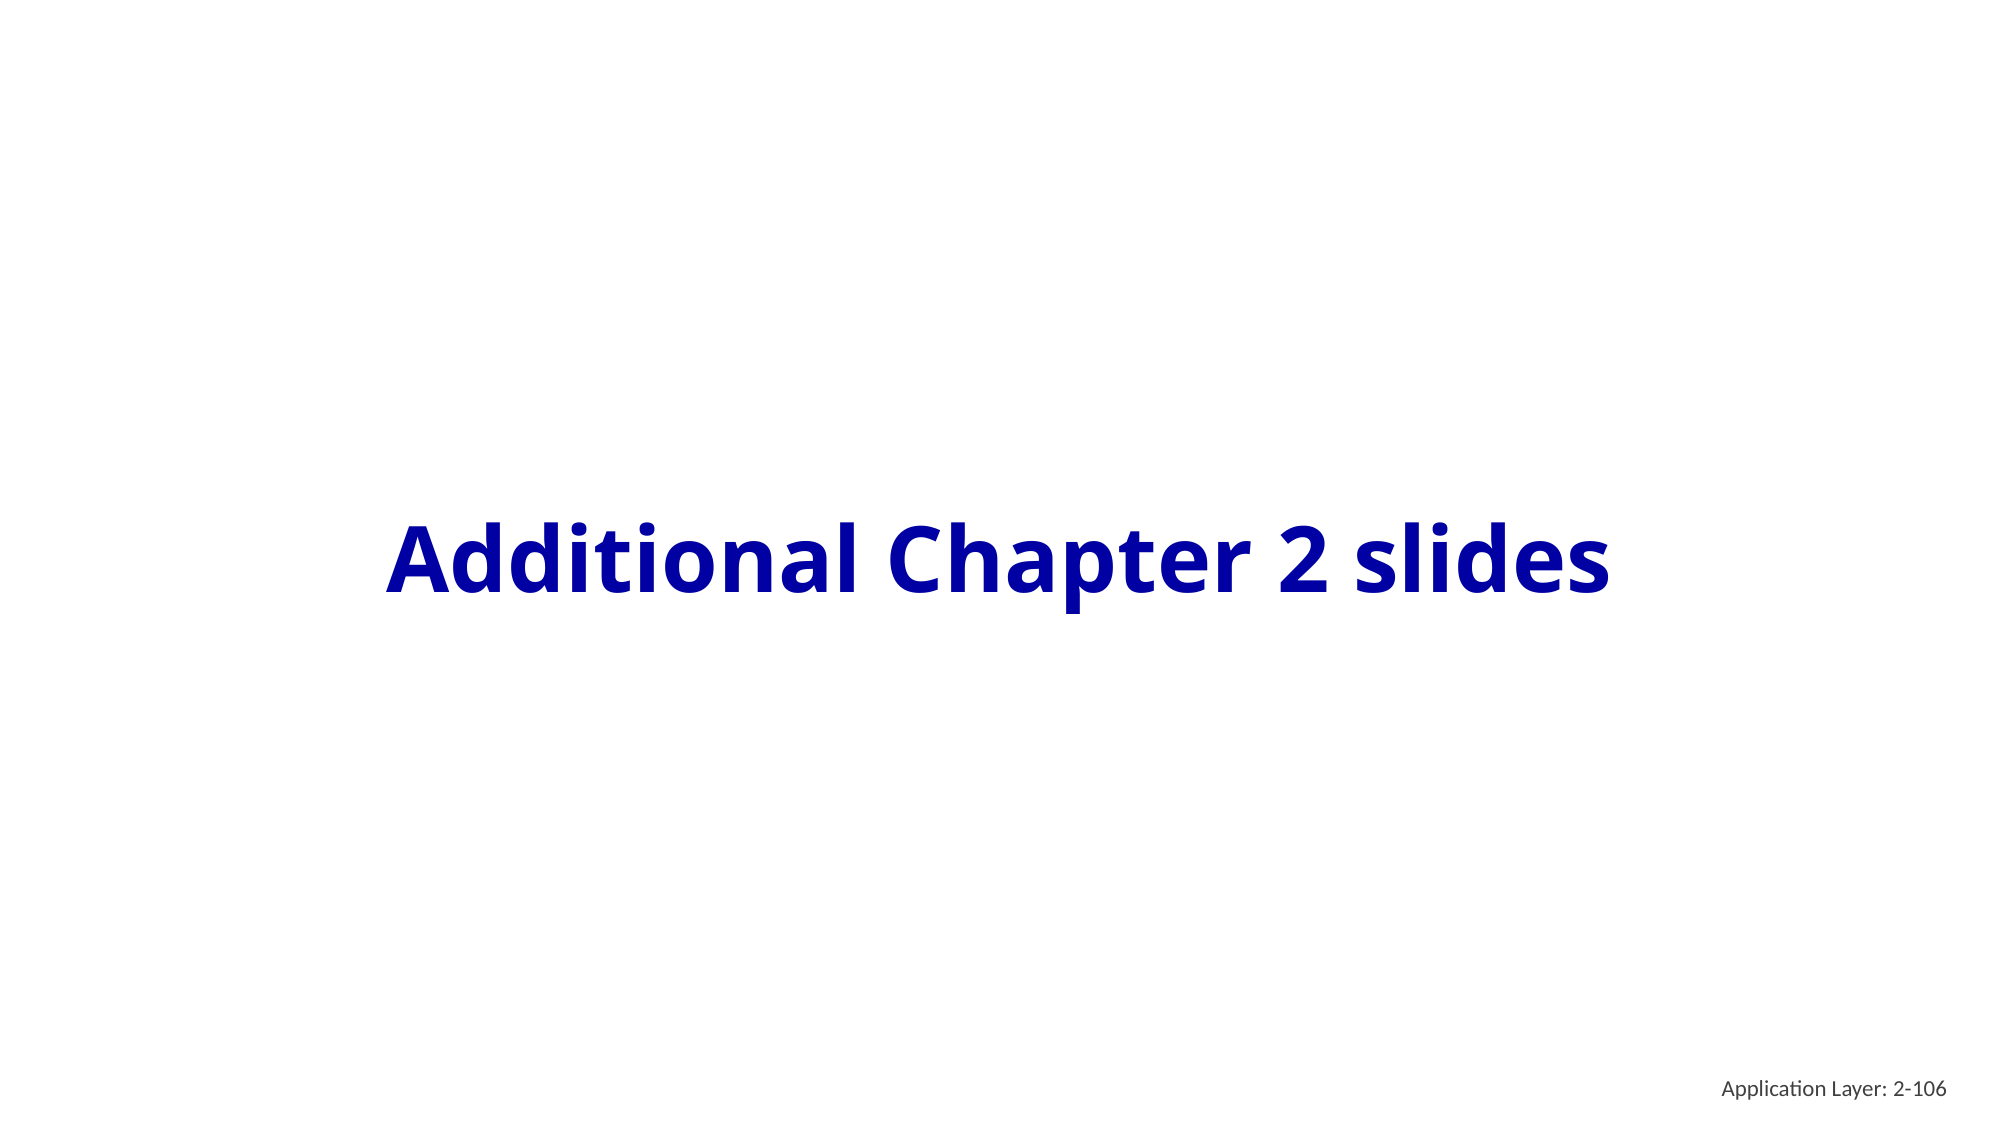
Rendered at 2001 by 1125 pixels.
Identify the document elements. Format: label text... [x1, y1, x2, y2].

slide_number Application Layer: 2-106 [1512, 1056, 1963, 1117]
title Additional Chapter 2 slides [137, 489, 1863, 636]
